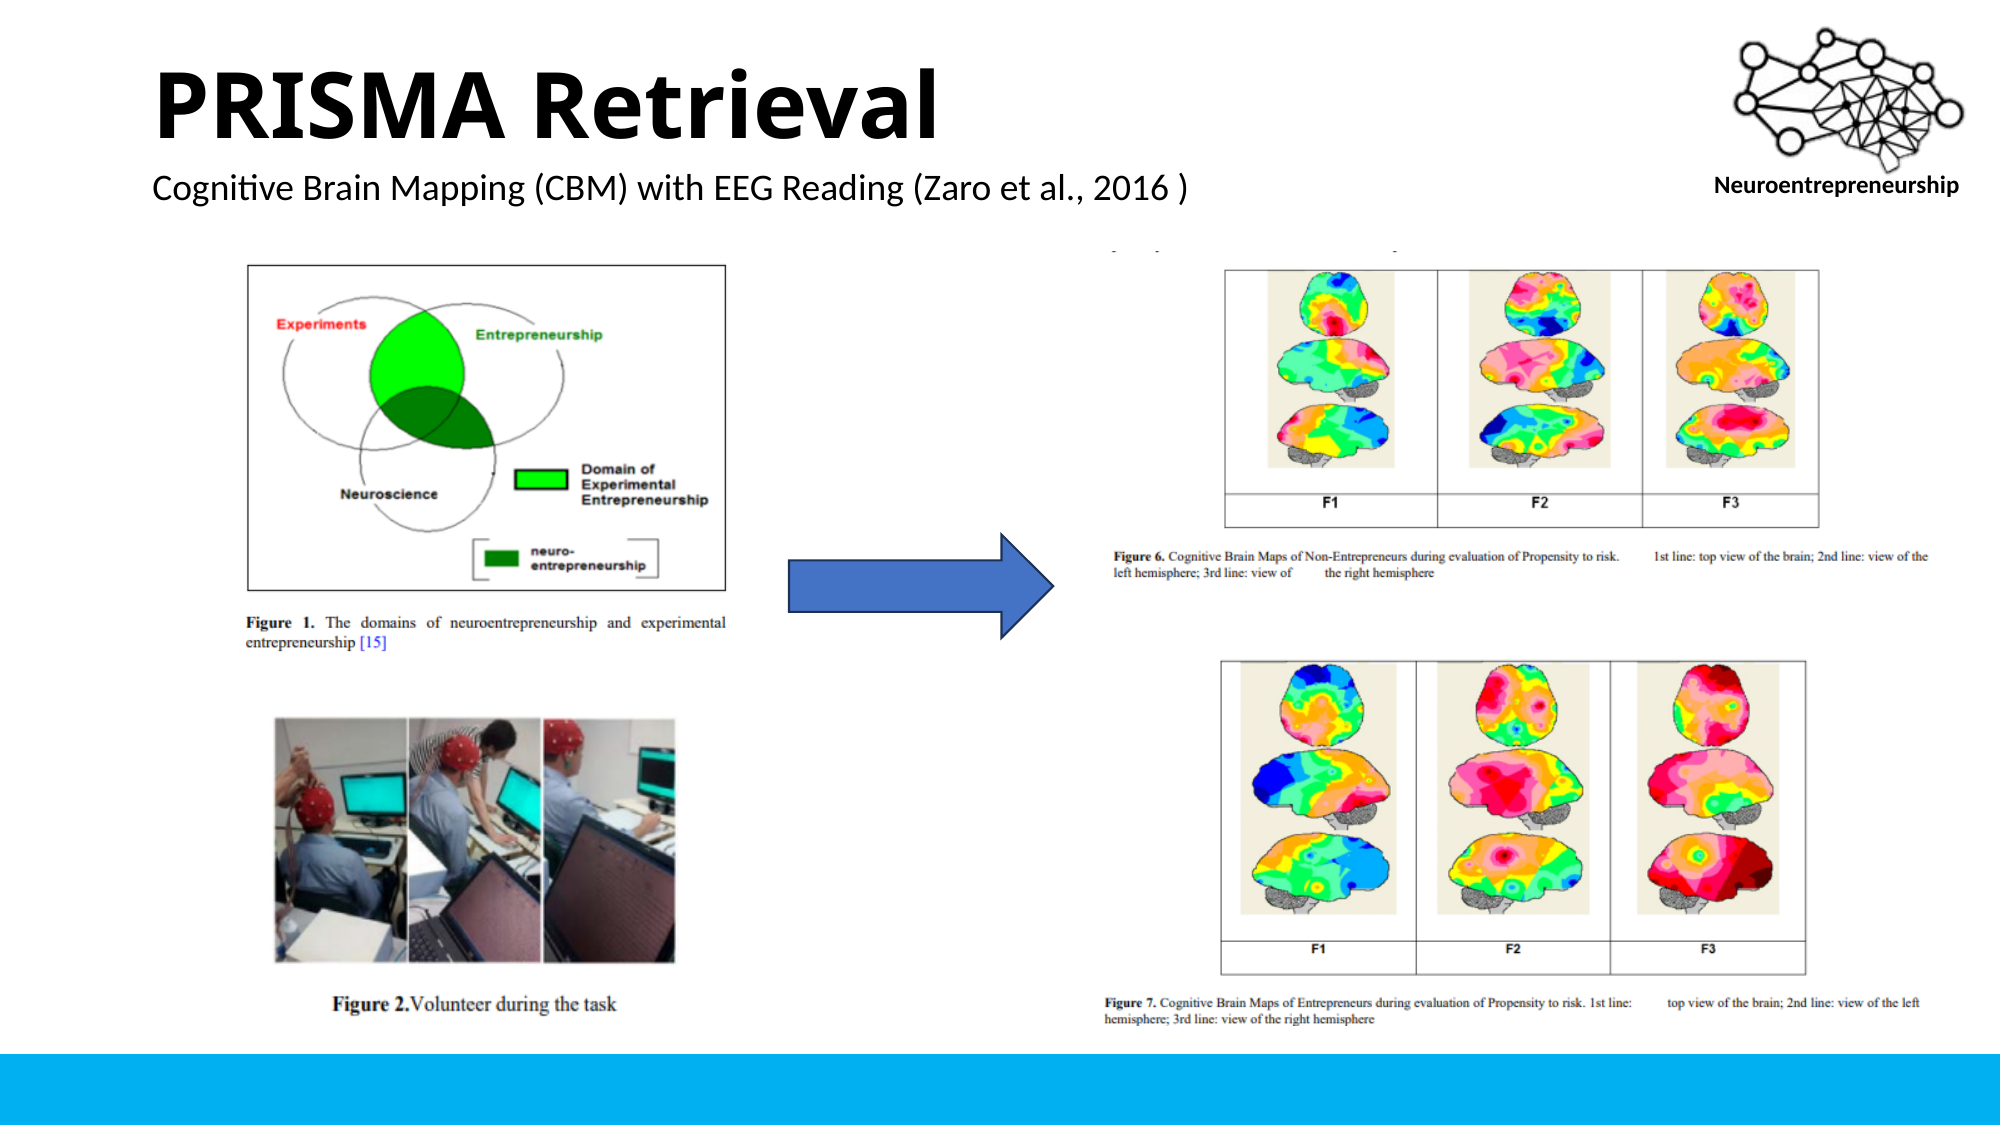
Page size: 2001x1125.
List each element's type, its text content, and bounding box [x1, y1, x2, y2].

text_box [787, 532, 1055, 641]
title PRISMA Retrieval [137, 3, 1863, 215]
picture [1087, 251, 1956, 591]
slide_number 18 [1412, 1042, 1863, 1103]
text_box Cognitive Brain Mapping (CBM) with EEG Reading (Zaro et al., 2016 ) [137, 155, 1379, 306]
text_box [0, 1054, 2000, 1125]
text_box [1699, 0, 1984, 207]
picture [157, 700, 749, 1026]
picture [245, 254, 742, 661]
picture [1073, 646, 1955, 1026]
